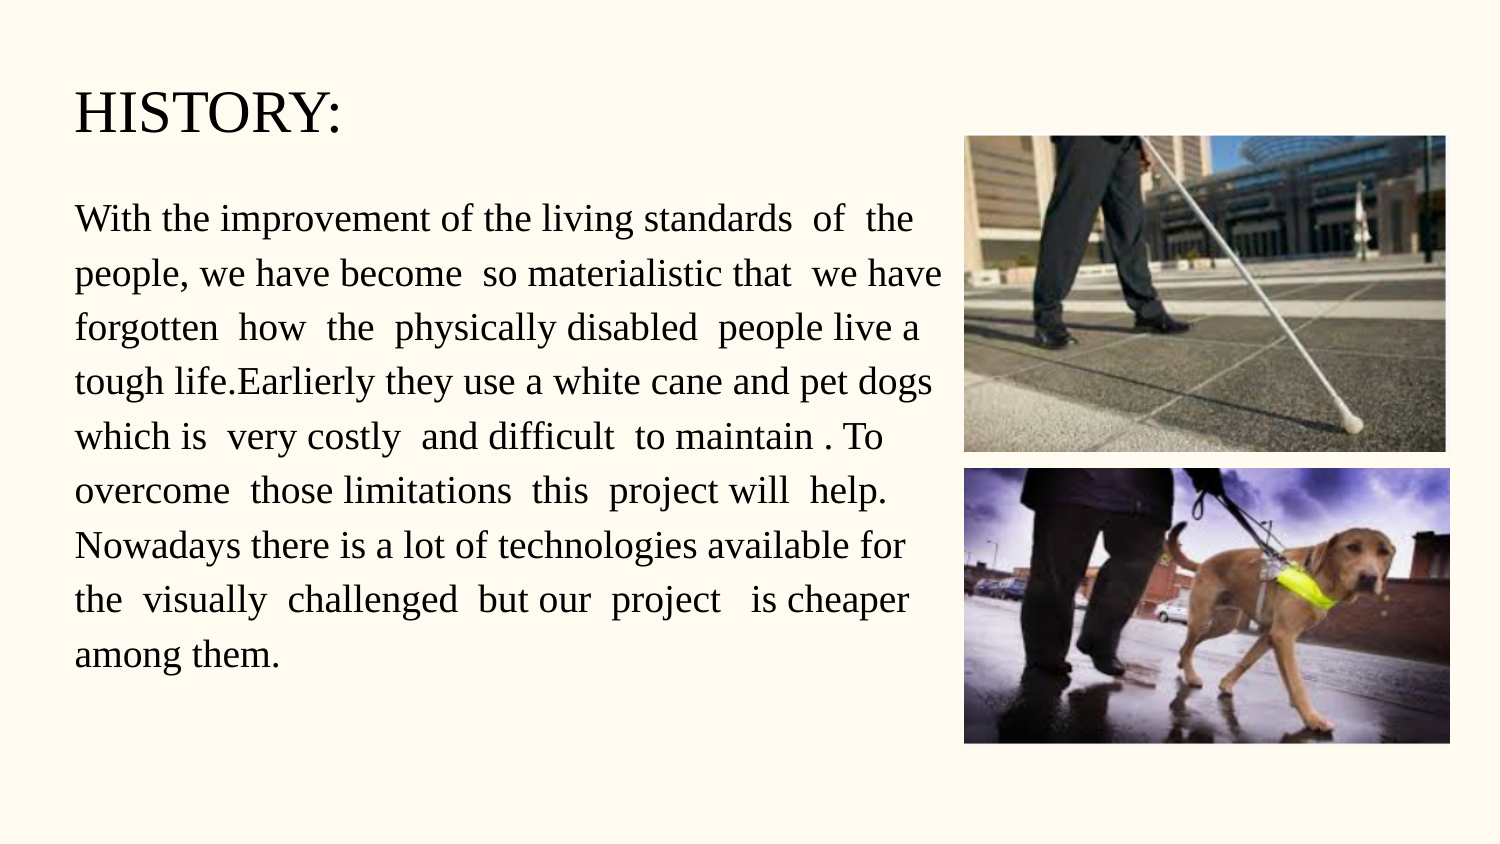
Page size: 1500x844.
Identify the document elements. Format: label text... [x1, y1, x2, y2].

list With the improvement of the living standards of the people, we have become so materialistic that we have forgotten how the physically disabled people live a tough life.Earlierly they use a white cane and pet dogs which is very costly and difficult to maintain . To overcome those limitations this project will help. Nowadays there is a lot of technologies available for the visually challenged but our project is cheaper among them. [59, 169, 973, 760]
picture [963, 133, 1451, 452]
title HISTORY: [59, 35, 627, 160]
picture [963, 467, 1451, 746]
